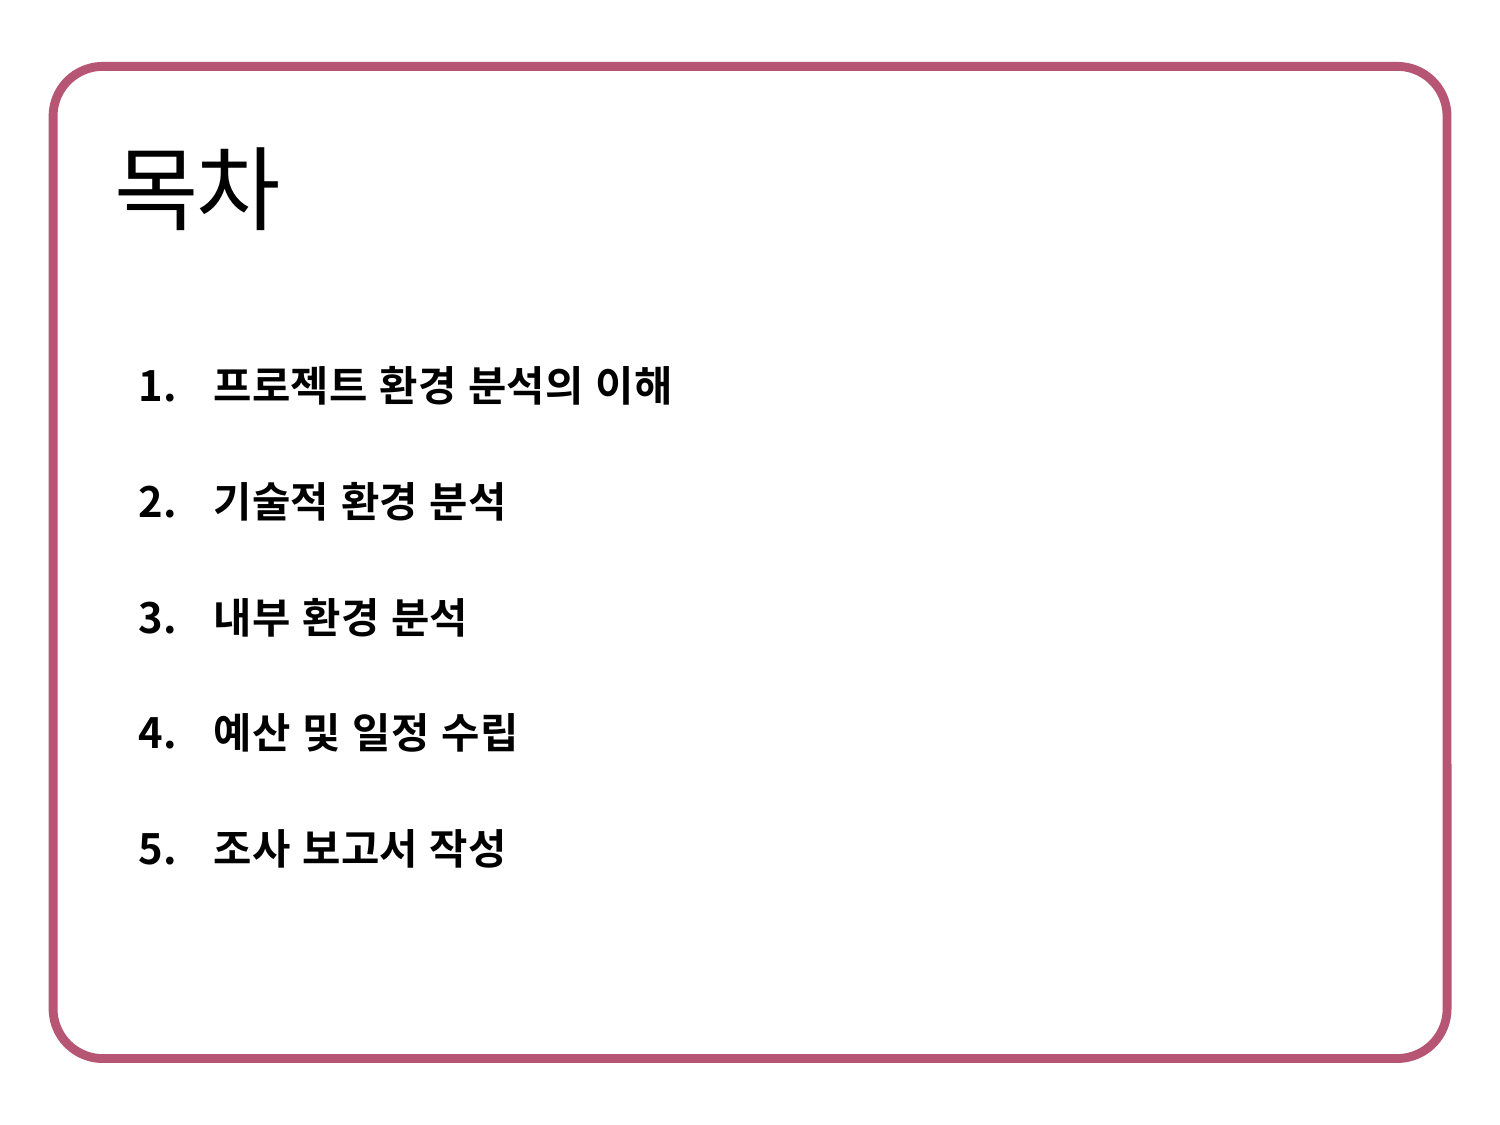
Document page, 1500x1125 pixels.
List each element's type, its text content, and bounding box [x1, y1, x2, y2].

list 프로젝트 환경 분석의 이해 기술적 환경 분석 내부 환경 분석 예산 및 일정 수립 조사 보고서 작성 [123, 302, 1388, 976]
